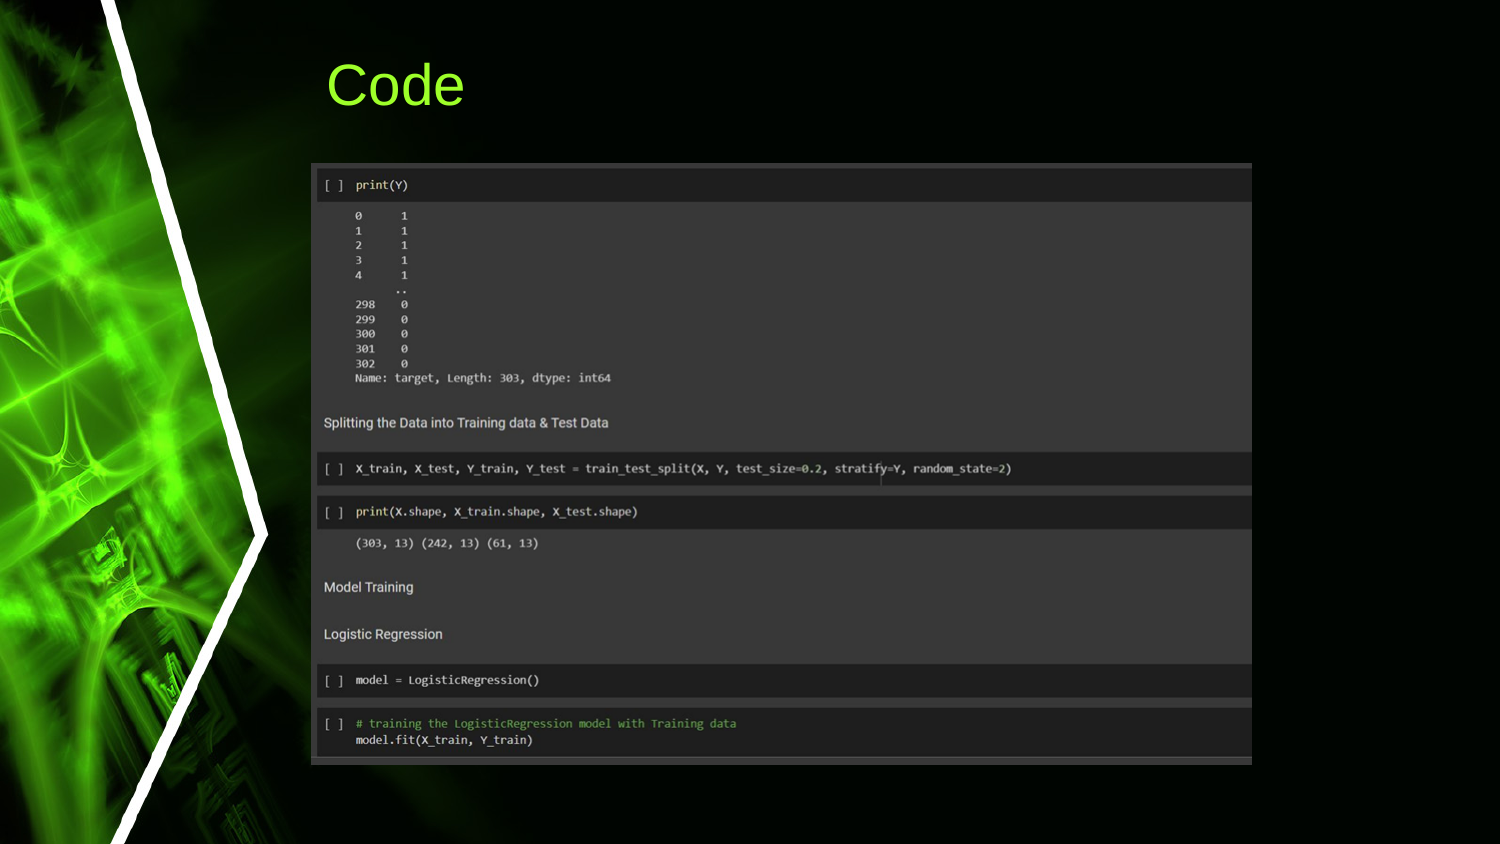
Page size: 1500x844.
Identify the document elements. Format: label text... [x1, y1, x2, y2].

title Code [311, 22, 1343, 142]
picture [0, 0, 1500, 844]
